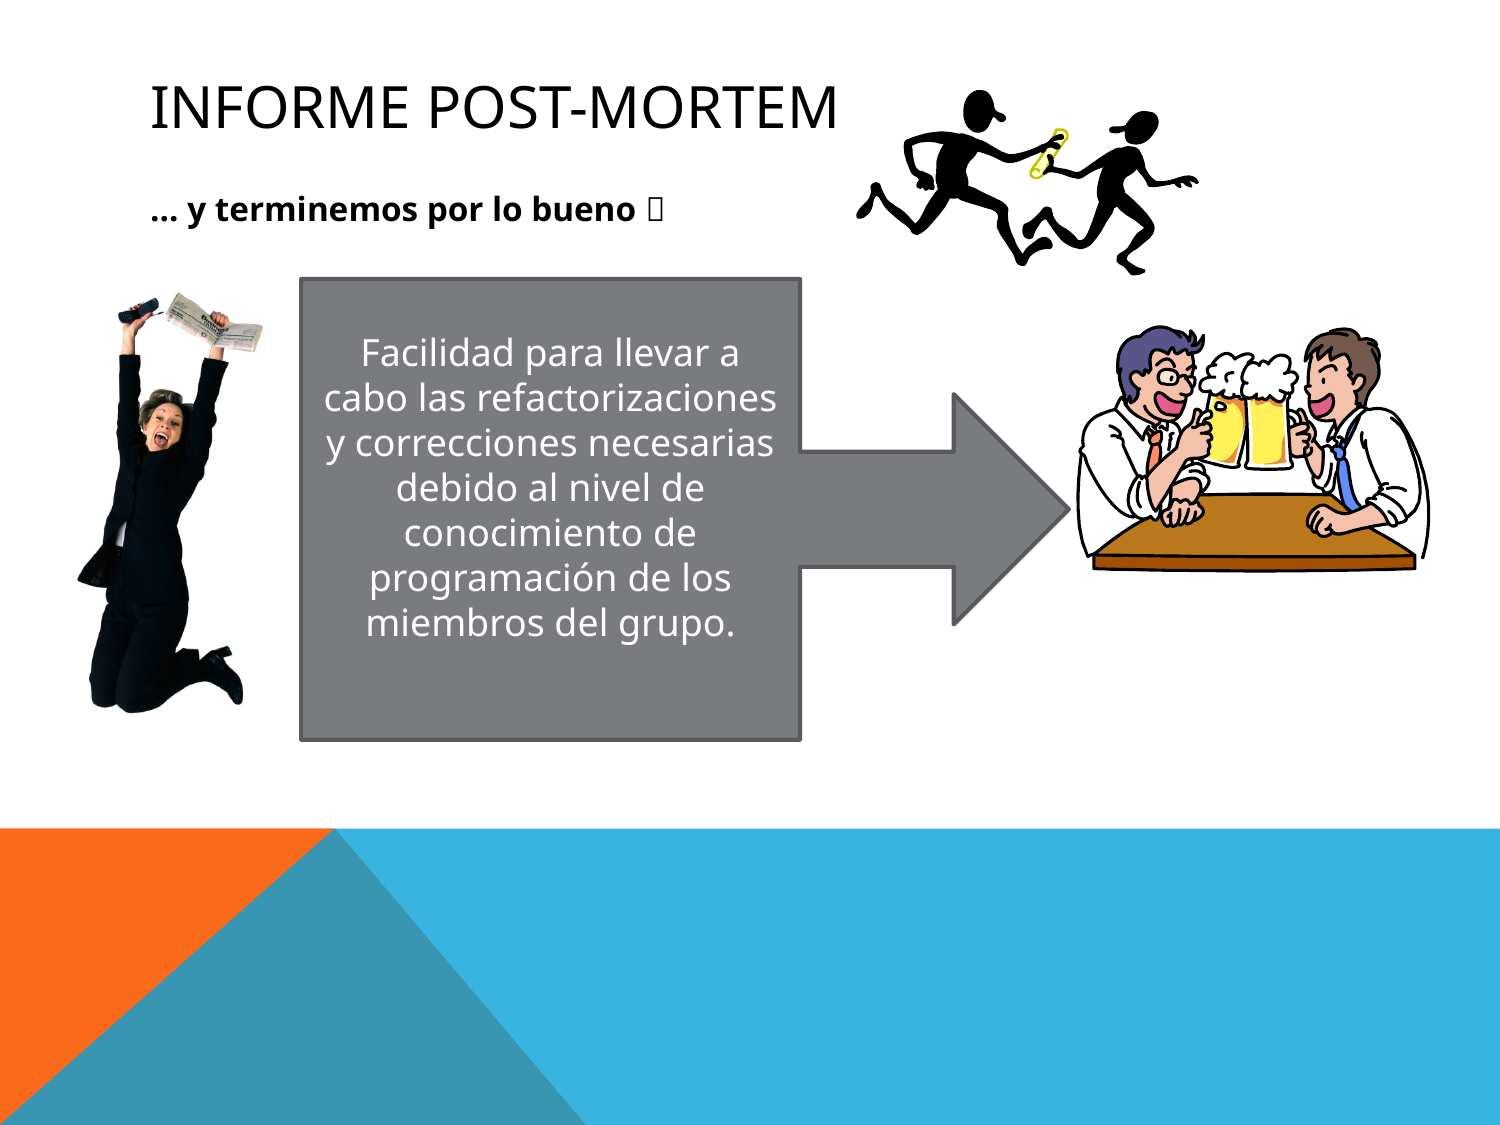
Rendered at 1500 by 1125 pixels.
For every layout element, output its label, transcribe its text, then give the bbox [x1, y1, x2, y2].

picture [1068, 314, 1436, 576]
picture [52, 278, 287, 729]
title Informe post-mortem [135, 60, 1369, 150]
list … y terminemos por lo bueno  [135, 180, 1369, 768]
text_box Facilidad para llevar a cabo las refactorizaciones y correcciones necesarias debido al nivel de conocimiento de programación de los miembros del grupo. [299, 276, 1063, 742]
picture [856, 89, 1200, 276]
